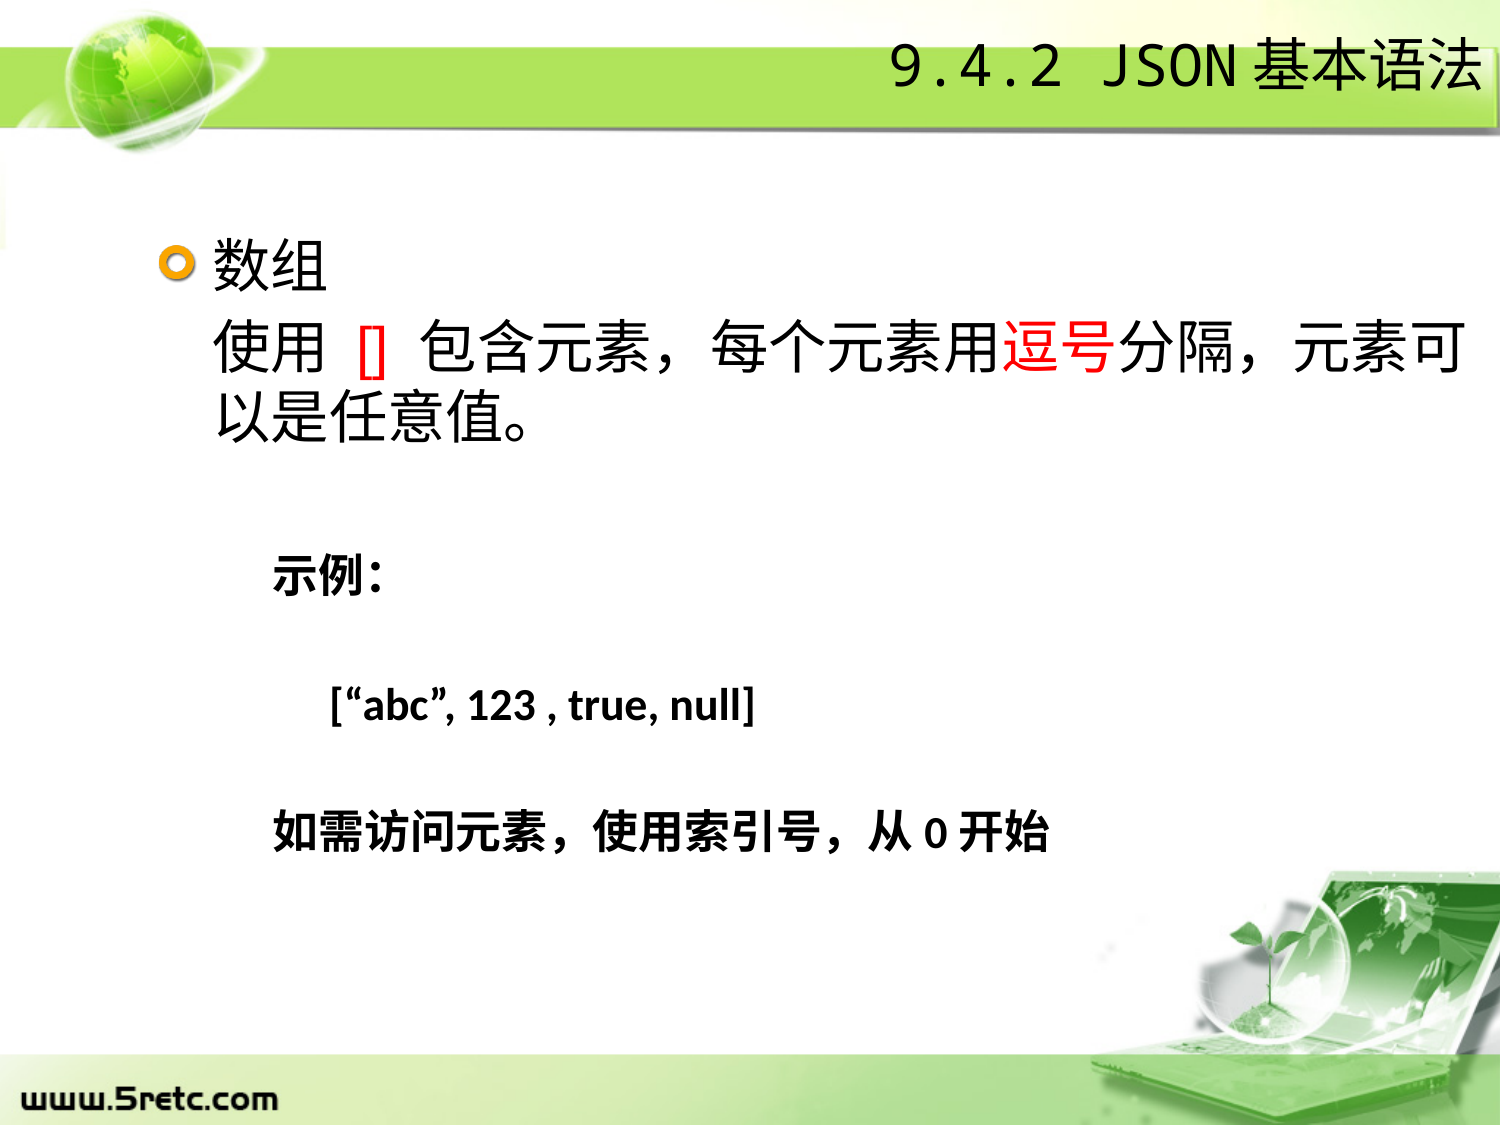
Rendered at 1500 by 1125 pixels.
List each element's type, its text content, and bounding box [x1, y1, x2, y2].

text_box 数组 使用 [] 包含元素，每个元素用逗号分隔，元素可以是任意值。 [141, 221, 1489, 387]
picture [0, 0, 1500, 1125]
title 9.4.2 JSON基本语法 [75, 0, 1500, 126]
text_box 示例： [“abc”, 123 , true, null] 如需访问元素，使用索引号，从0开始 [257, 538, 1459, 1024]
